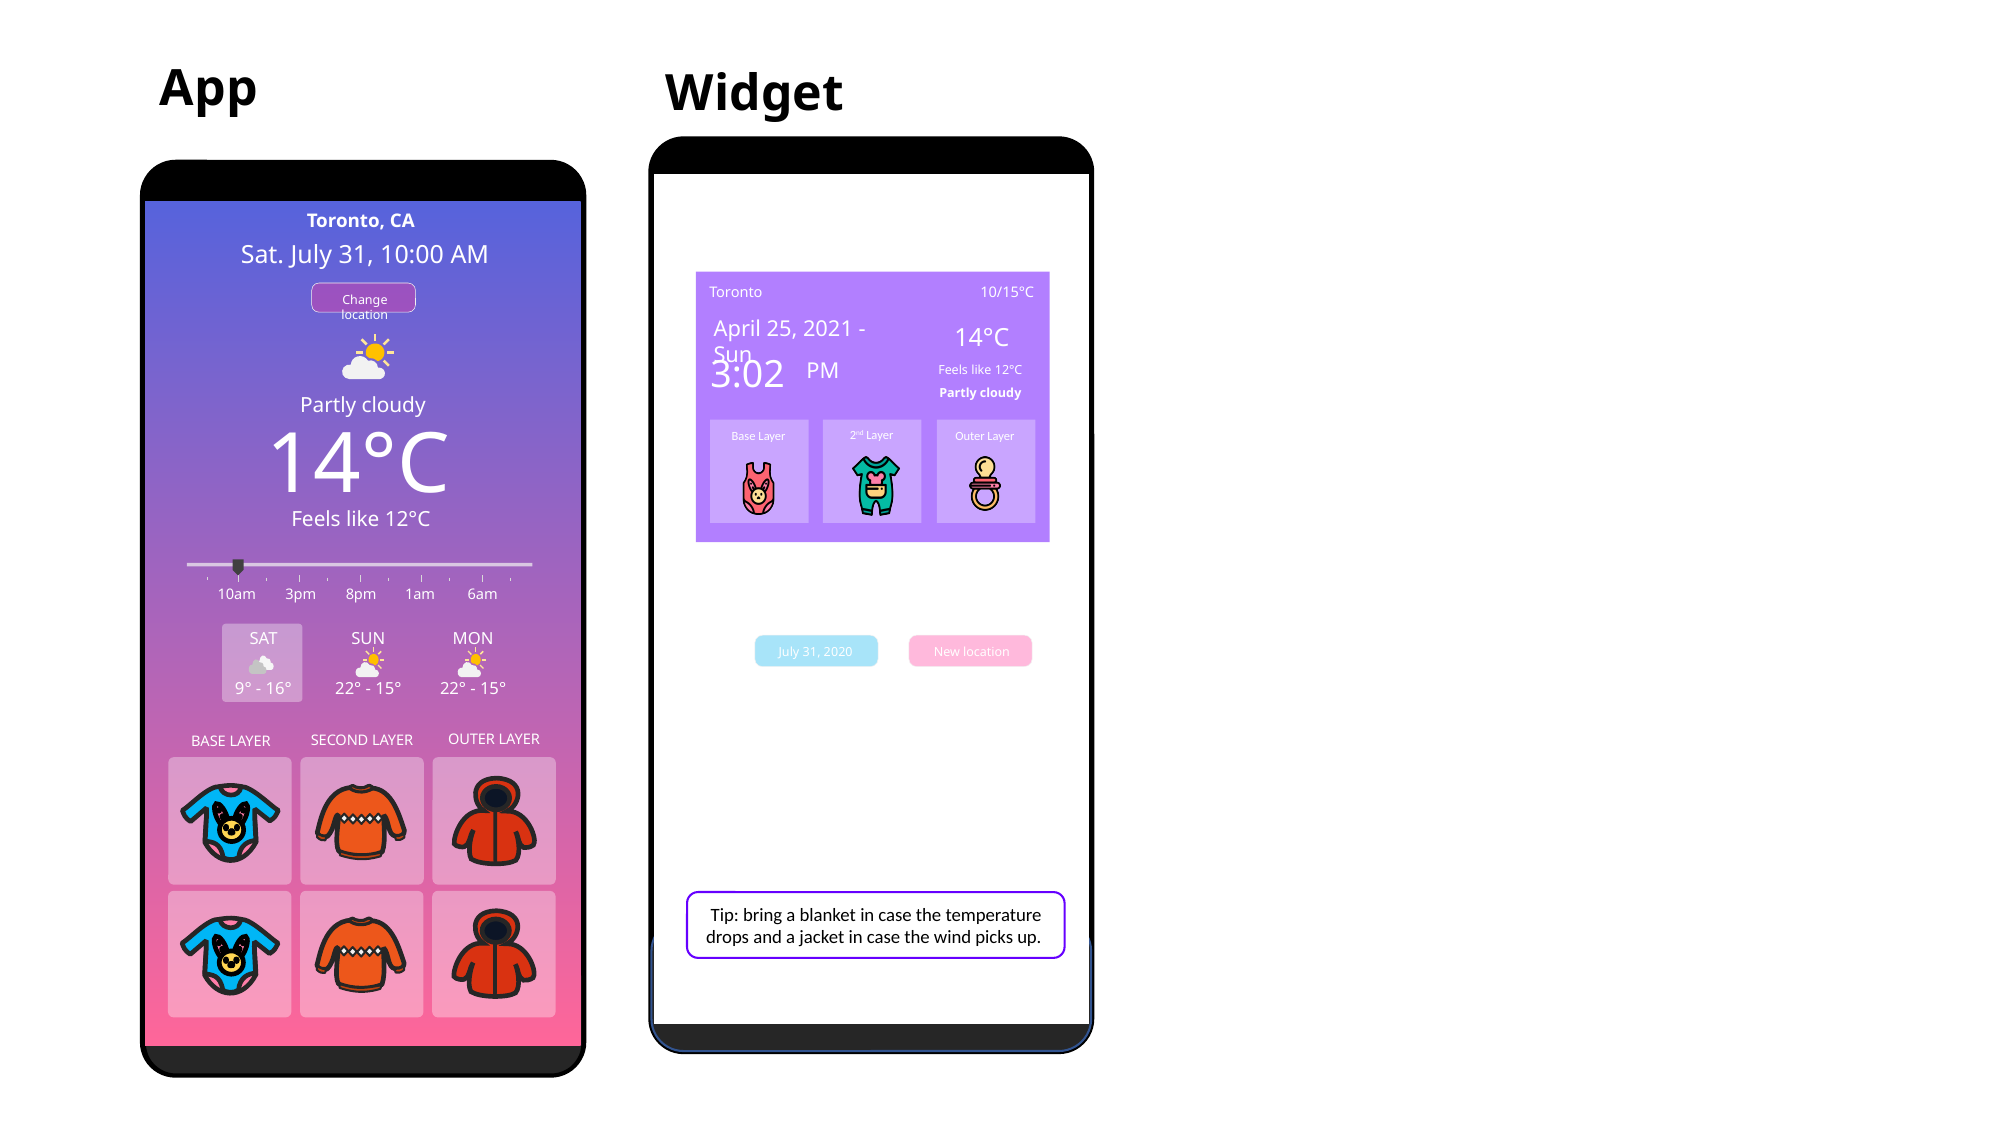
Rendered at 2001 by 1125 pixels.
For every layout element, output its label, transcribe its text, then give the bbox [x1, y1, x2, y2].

text_box 6am [452, 577, 513, 610]
text_box [431, 756, 557, 886]
text_box 14°C [251, 402, 465, 517]
text_box [186, 562, 231, 567]
text_box Partly cloudy [285, 384, 441, 424]
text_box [316, 785, 405, 860]
text_box 8pm [331, 577, 392, 610]
text_box [144, 201, 582, 1046]
text_box 1am [392, 577, 450, 610]
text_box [182, 918, 279, 994]
text_box Feels like 12°C [276, 498, 446, 538]
text_box [141, 161, 585, 1070]
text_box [355, 647, 385, 678]
text_box [167, 756, 293, 886]
text_box [231, 558, 245, 577]
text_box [342, 333, 395, 380]
text_box MON 22° - 15° [425, 620, 522, 706]
text_box BASE LAYER [168, 724, 294, 757]
text_box [143, 968, 584, 1076]
text_box Toronto, CA [271, 201, 451, 231]
text_box [166, 889, 293, 1019]
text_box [182, 785, 279, 861]
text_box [651, 139, 1092, 1052]
text_box 10am [202, 577, 270, 610]
text_box OUTER LAYER [432, 722, 556, 755]
text_box Widget [651, 52, 1092, 128]
text_box 3pm [270, 577, 331, 610]
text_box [306, 282, 424, 313]
text_box [299, 756, 425, 886]
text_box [223, 620, 304, 707]
text_box SUN 22° - 15° [320, 620, 417, 706]
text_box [457, 647, 487, 678]
text_box App [145, 47, 586, 123]
text_box [245, 562, 533, 567]
text_box Sat. July 31, 10:00 AM [226, 231, 505, 277]
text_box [316, 918, 405, 992]
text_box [453, 910, 535, 998]
text_box [431, 889, 557, 1019]
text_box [454, 778, 535, 865]
text_box [299, 889, 425, 1019]
text_box SECOND LAYER [295, 723, 429, 756]
